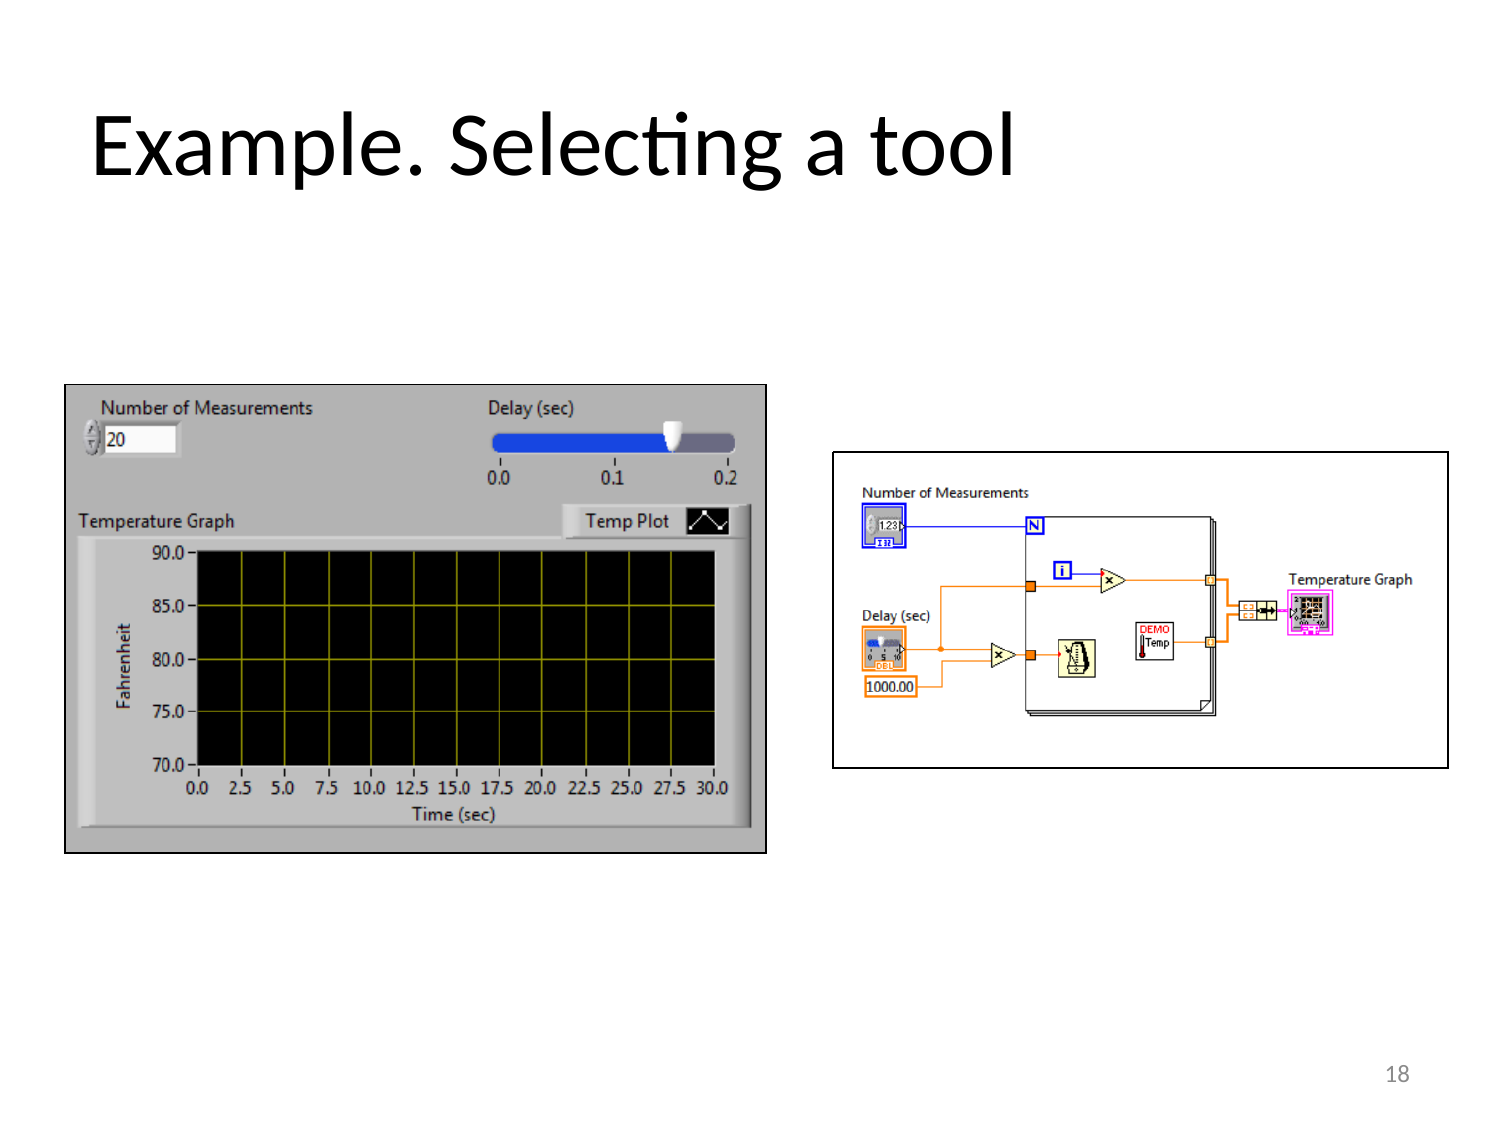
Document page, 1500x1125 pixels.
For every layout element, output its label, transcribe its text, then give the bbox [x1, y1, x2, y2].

picture [829, 449, 1451, 772]
title Example. Selecting a tool [75, 45, 1425, 233]
picture [62, 383, 769, 857]
slide_number 18 [1074, 1042, 1425, 1103]
